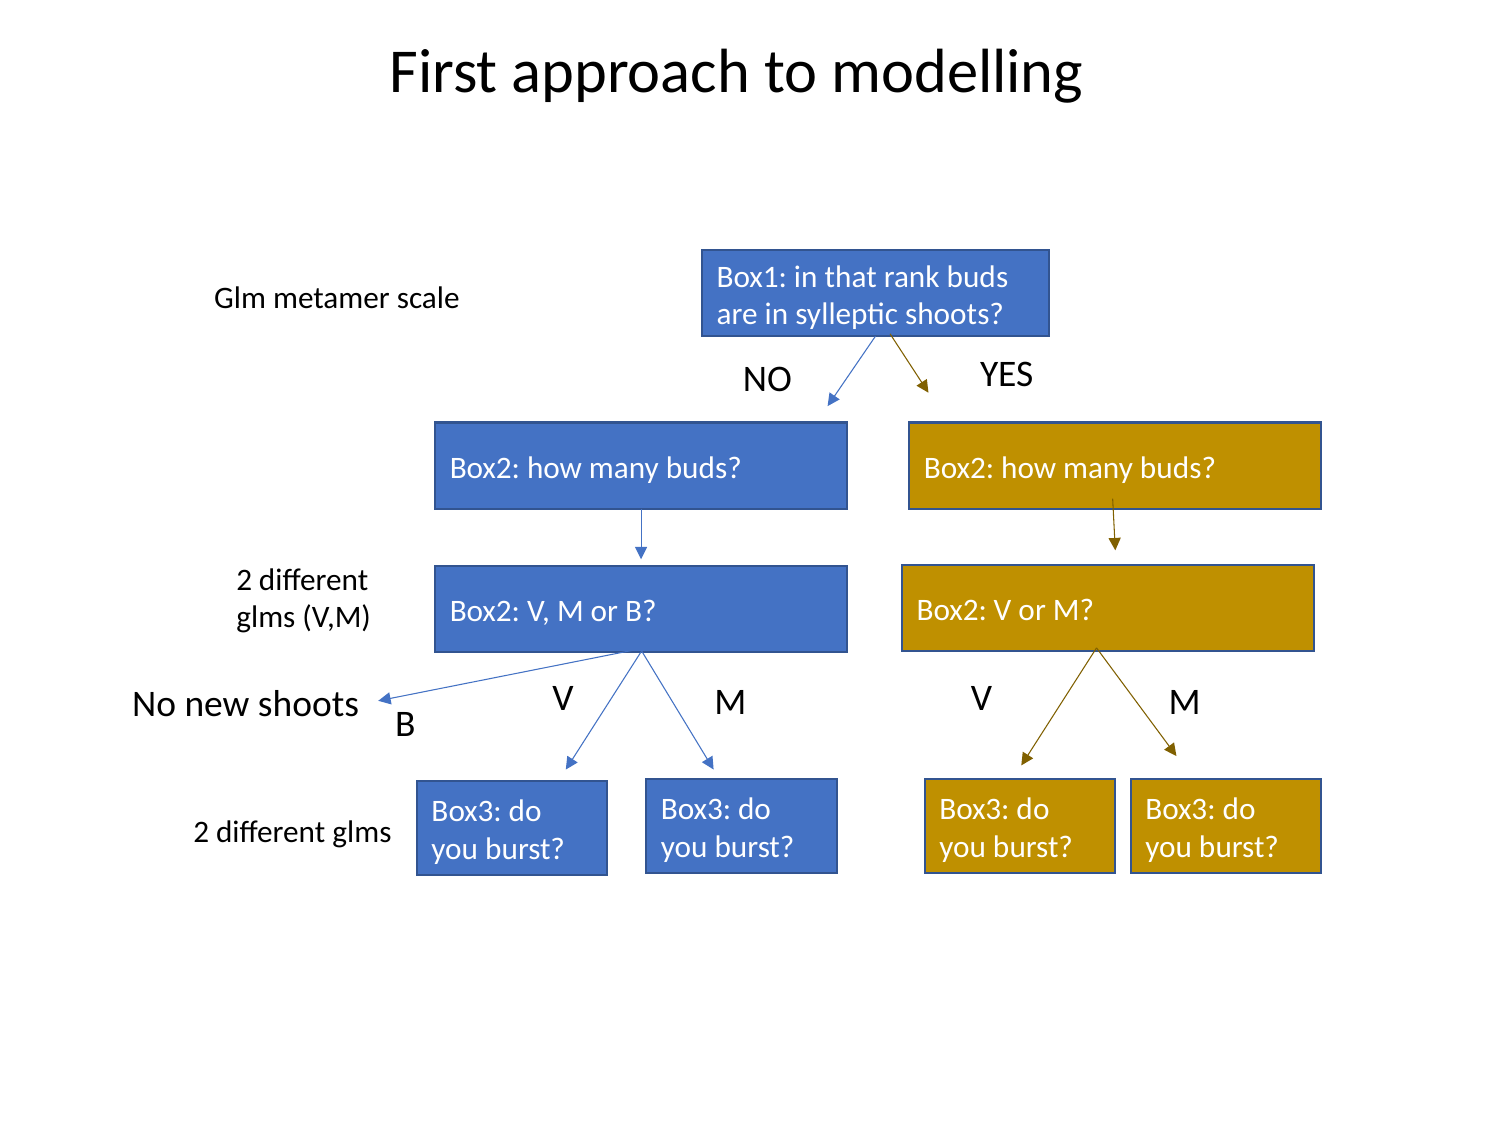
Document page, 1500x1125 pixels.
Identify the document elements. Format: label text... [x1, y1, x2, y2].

text_box No new shoots [117, 671, 178, 732]
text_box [378, 647, 645, 701]
text_box First approach to modelling [374, 22, 1100, 113]
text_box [178, 250, 1322, 875]
